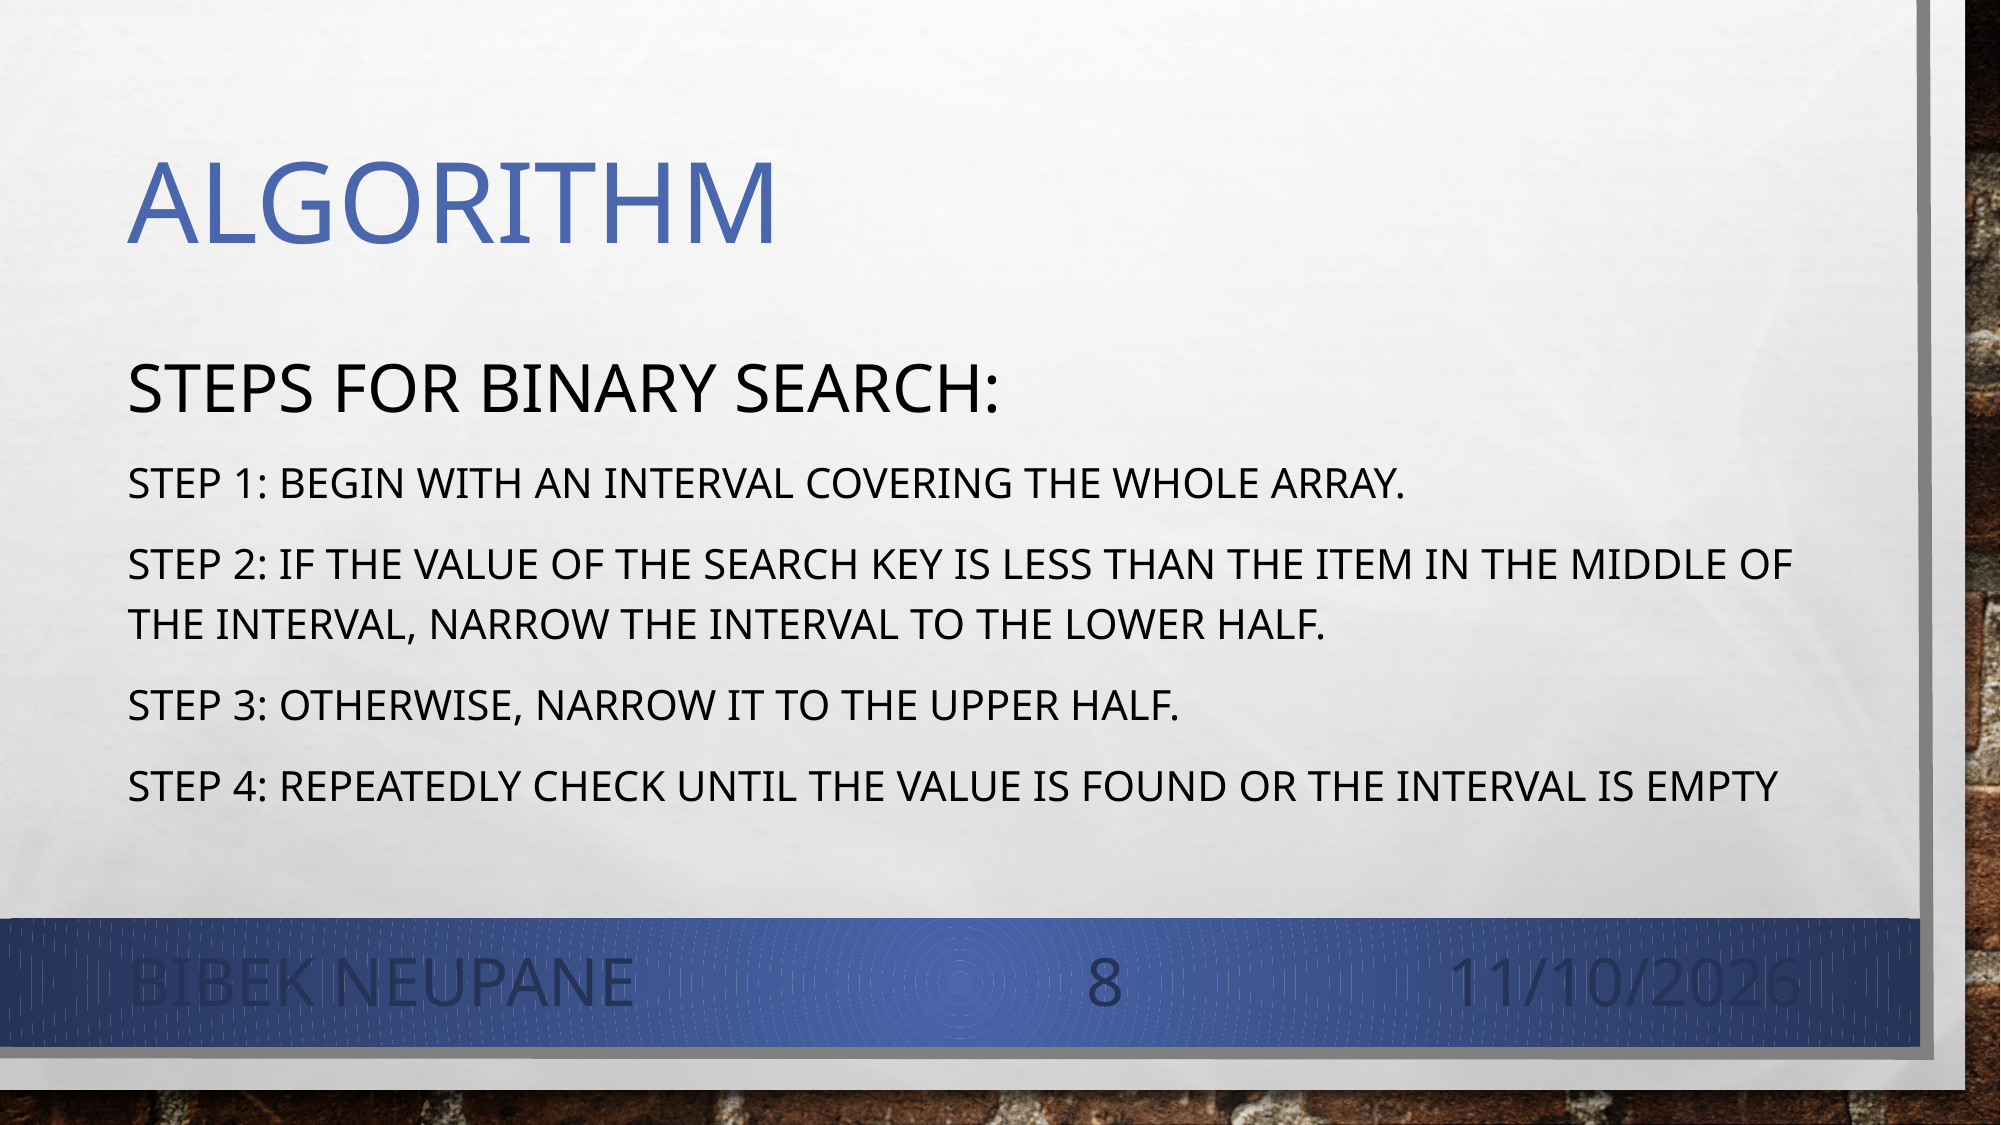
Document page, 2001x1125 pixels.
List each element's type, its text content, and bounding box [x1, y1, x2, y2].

picture [0, 0, 2000, 1125]
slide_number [1197, 944, 1818, 1027]
title Algorithm [112, 112, 1818, 302]
list Steps For Binary Search: Step 1: Begin with an interval covering the whole array. Step 2: If the value of the search key is less than the item in the middle of the interval, narrow the interval to the lower half. Step 3: Otherwise, narrow it to the upper half. Step 4: Repeatedly check until the value is found or the interval is empty [112, 338, 1818, 882]
slide_number 8 [1031, 944, 1181, 1027]
footer Bibek Neupane [112, 944, 1015, 1027]
